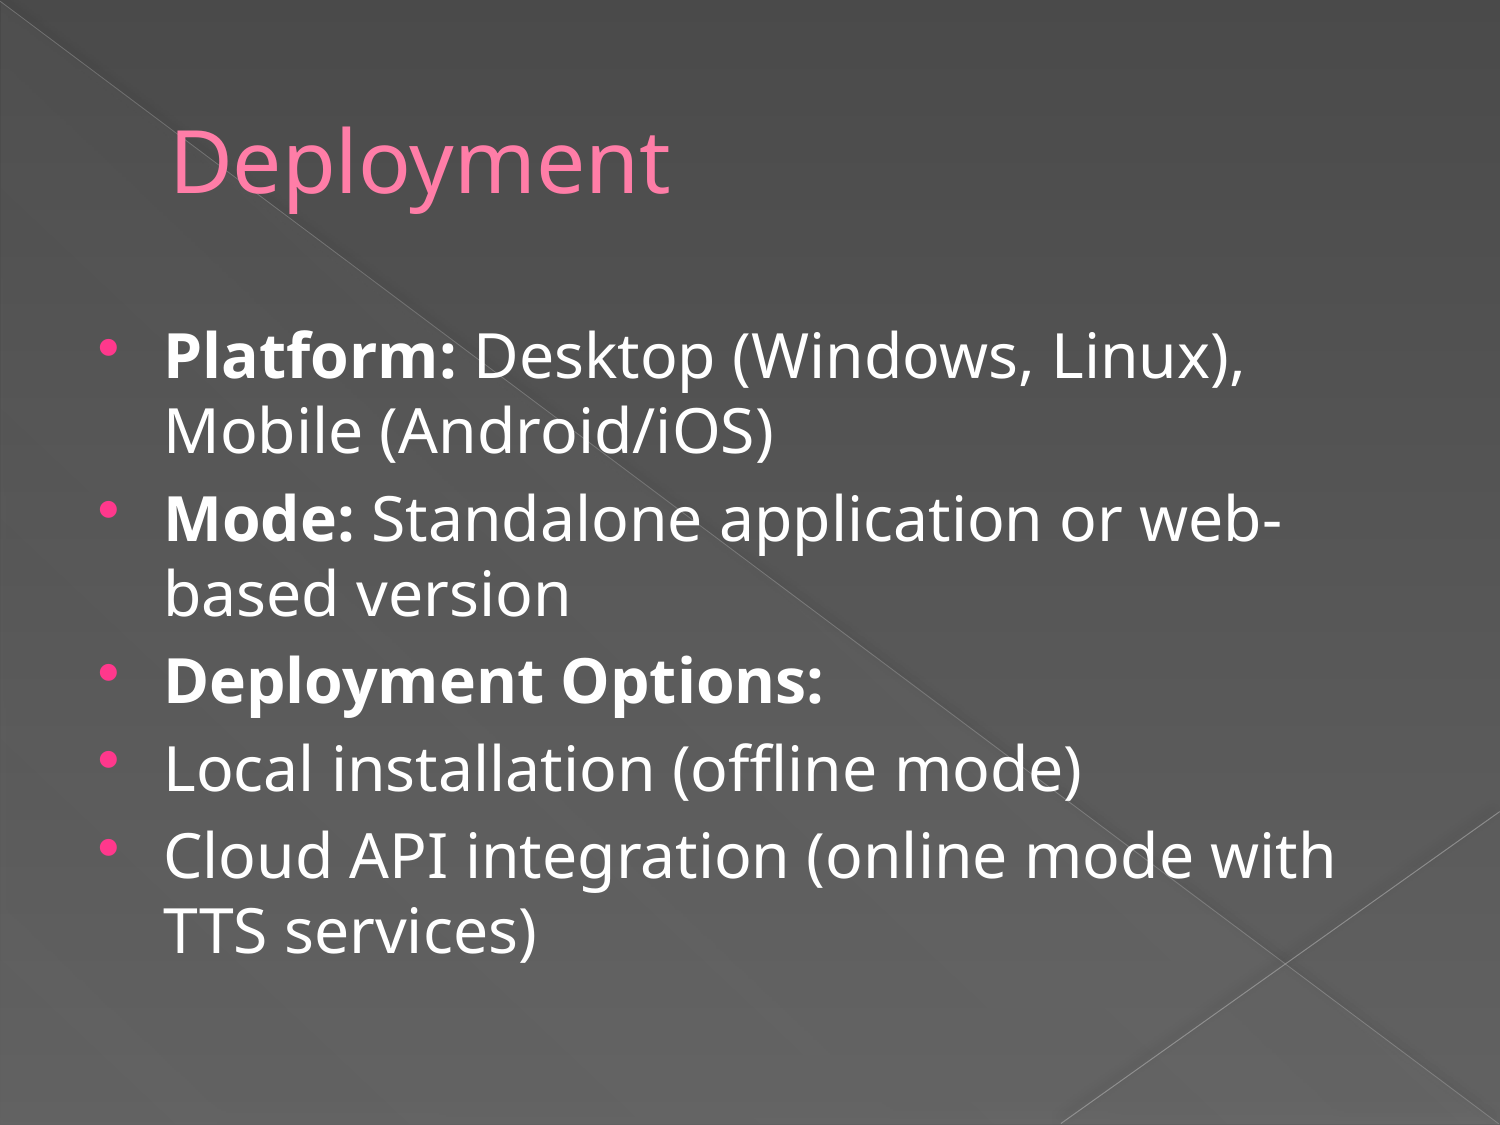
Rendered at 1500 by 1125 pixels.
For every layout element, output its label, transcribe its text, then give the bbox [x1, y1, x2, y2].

list Platform: Desktop (Windows, Linux), Mobile (Android/iOS) Mode: Standalone application or web-based version Deployment Options: Local installation (offline mode) Cloud API integration (online mode with TTS services) [75, 308, 1425, 1059]
title Deployment [75, 43, 1425, 274]
